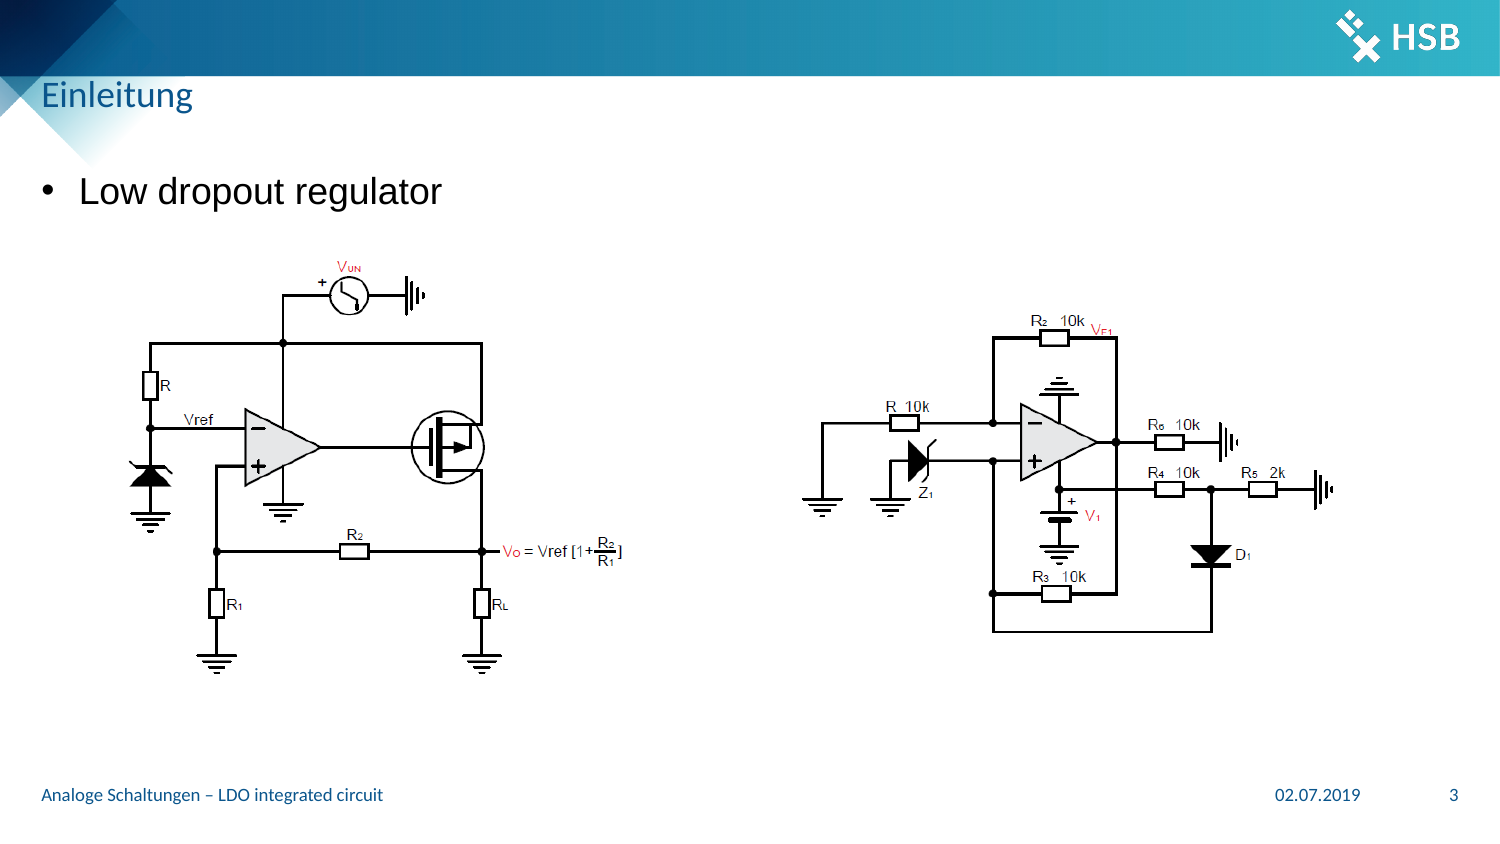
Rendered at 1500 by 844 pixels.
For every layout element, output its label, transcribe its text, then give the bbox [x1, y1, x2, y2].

text_box Analoge Schaltungen – LDO integrated circuit [41, 782, 1158, 806]
title Einleitung [41, 76, 1459, 159]
picture [0, 0, 1500, 844]
list Low dropout regulator [41, 171, 1459, 763]
text_box 02.07.2019 [1234, 782, 1361, 806]
text_box 3 [1394, 782, 1459, 806]
